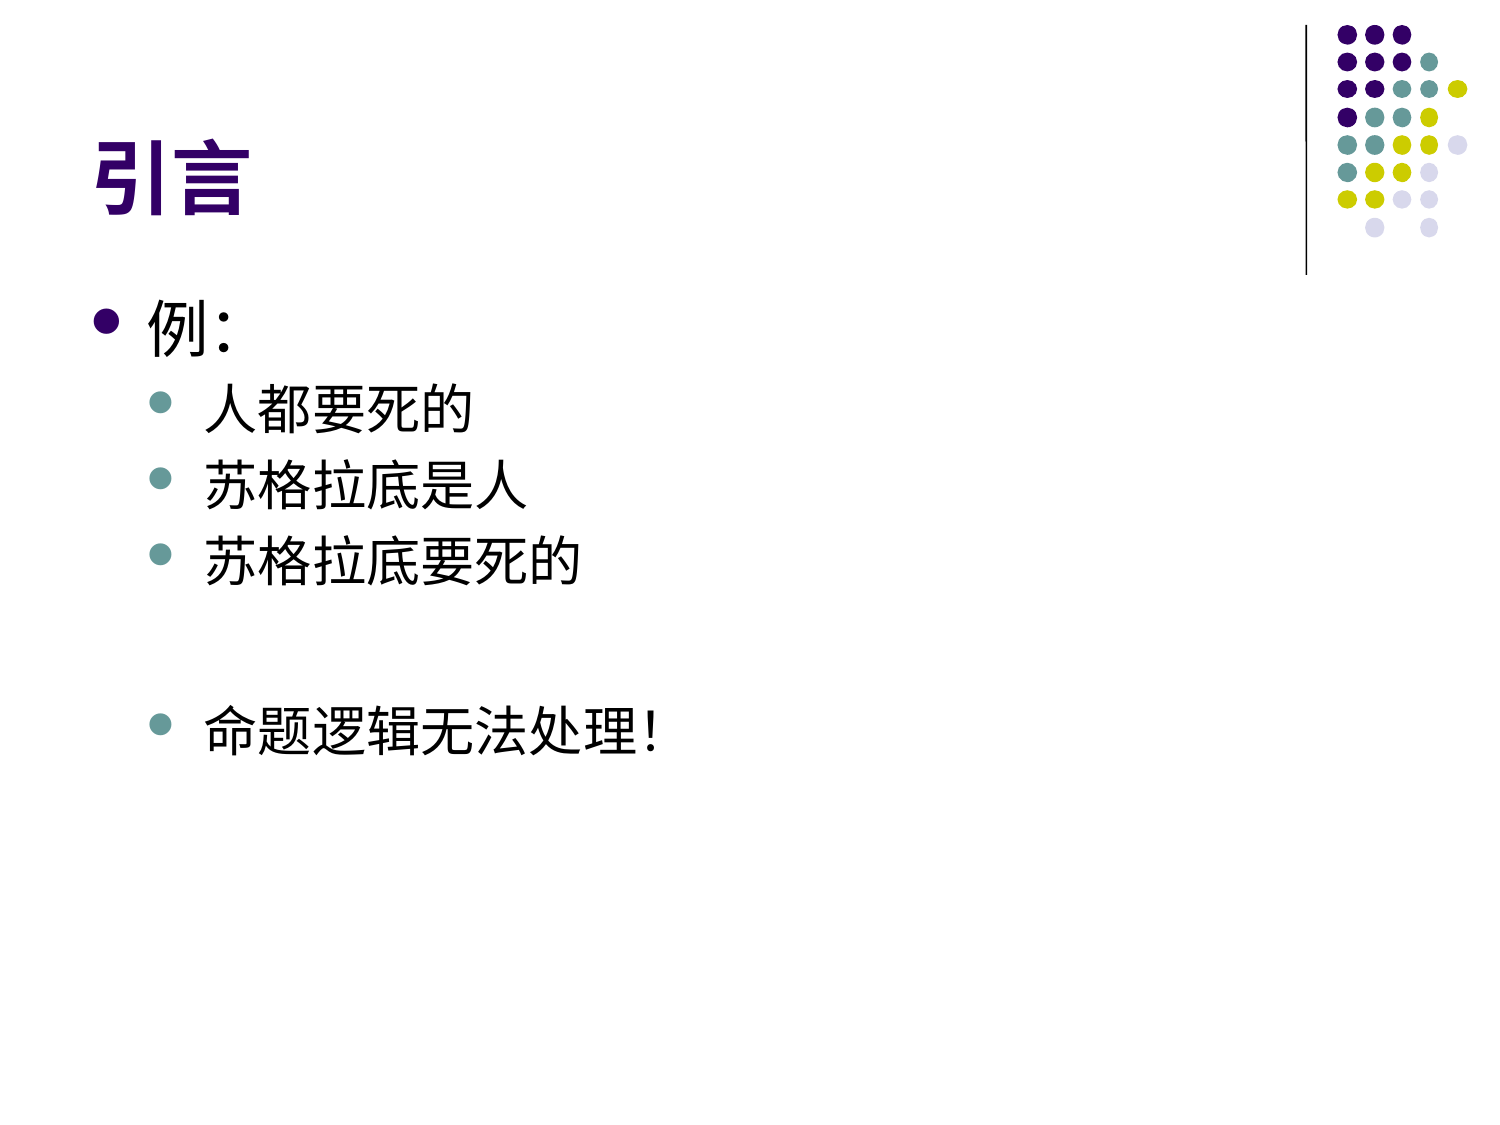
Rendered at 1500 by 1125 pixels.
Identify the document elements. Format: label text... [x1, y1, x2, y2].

list 例： 人都要死的 苏格拉底是人 苏格拉底要死的 命题逻辑无法处理！ [75, 282, 1425, 1006]
title 引言 [75, 20, 1313, 233]
